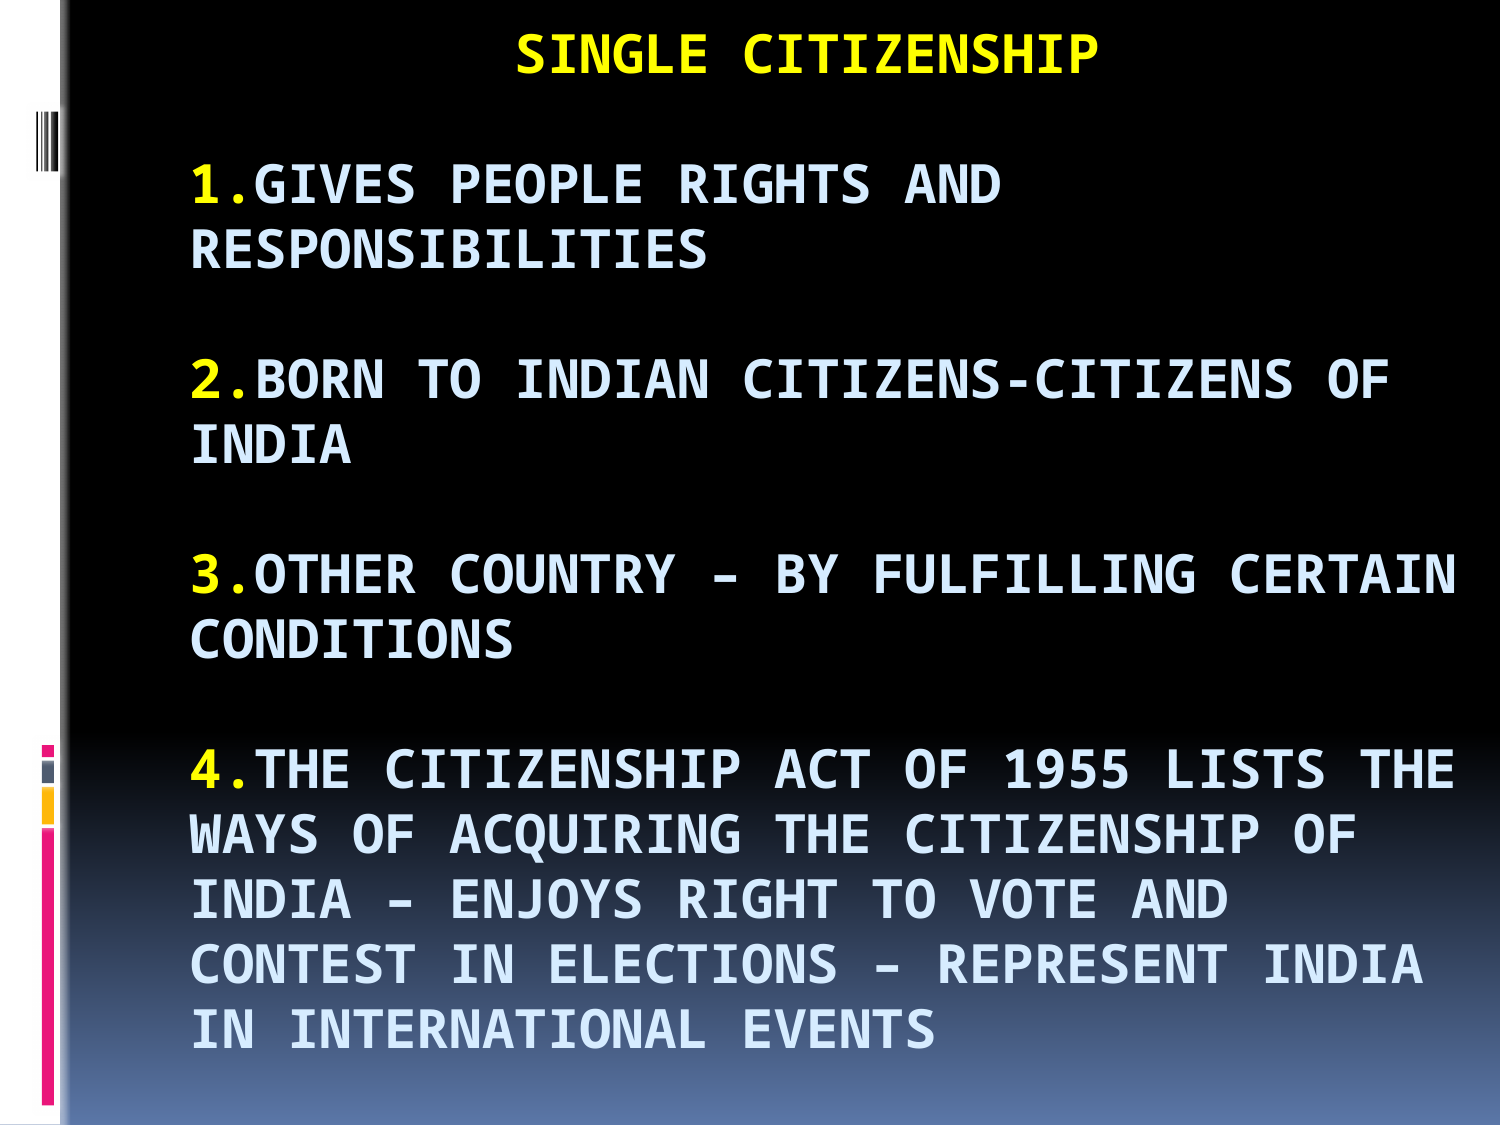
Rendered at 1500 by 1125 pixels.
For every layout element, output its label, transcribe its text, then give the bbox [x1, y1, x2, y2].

title Single Citizenship 1.Gives people rights and responsibilities 2.Born to Indian citizens-citizens of India 3.Other country – by fulfilling certain conditions 4.The Citizenship Act of 1955 lists the ways of acquiring the citizenship of India – enjoys right to vote and contest in elections – represent India in international events [174, 12, 1500, 287]
